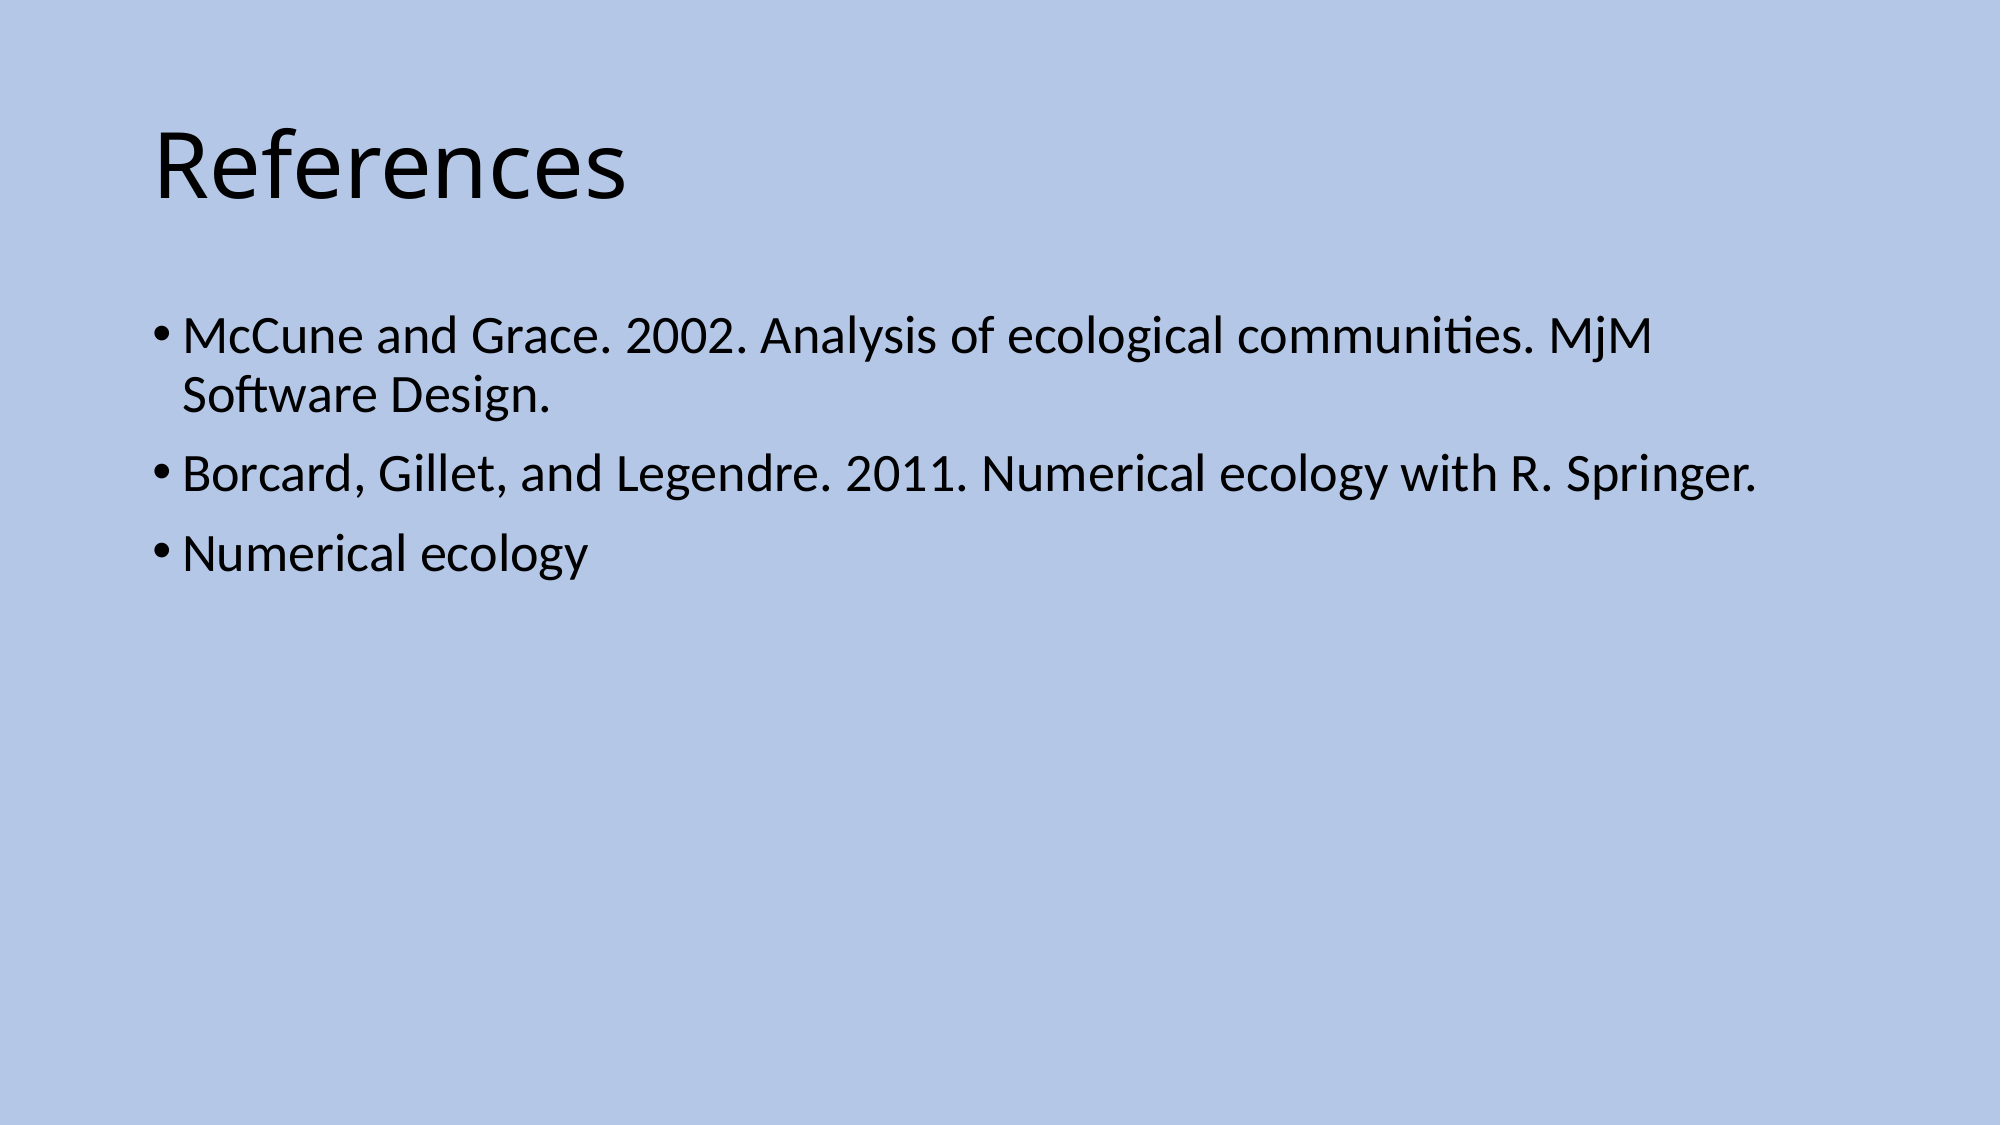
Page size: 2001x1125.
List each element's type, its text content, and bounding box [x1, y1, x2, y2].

title References [137, 59, 1863, 278]
list McCune and Grace. 2002. Analysis of ecological communities. MjM Software Design. Borcard, Gillet, and Legendre. 2011. Numerical ecology with R. Springer. Numerical ecology [137, 299, 1863, 1014]
